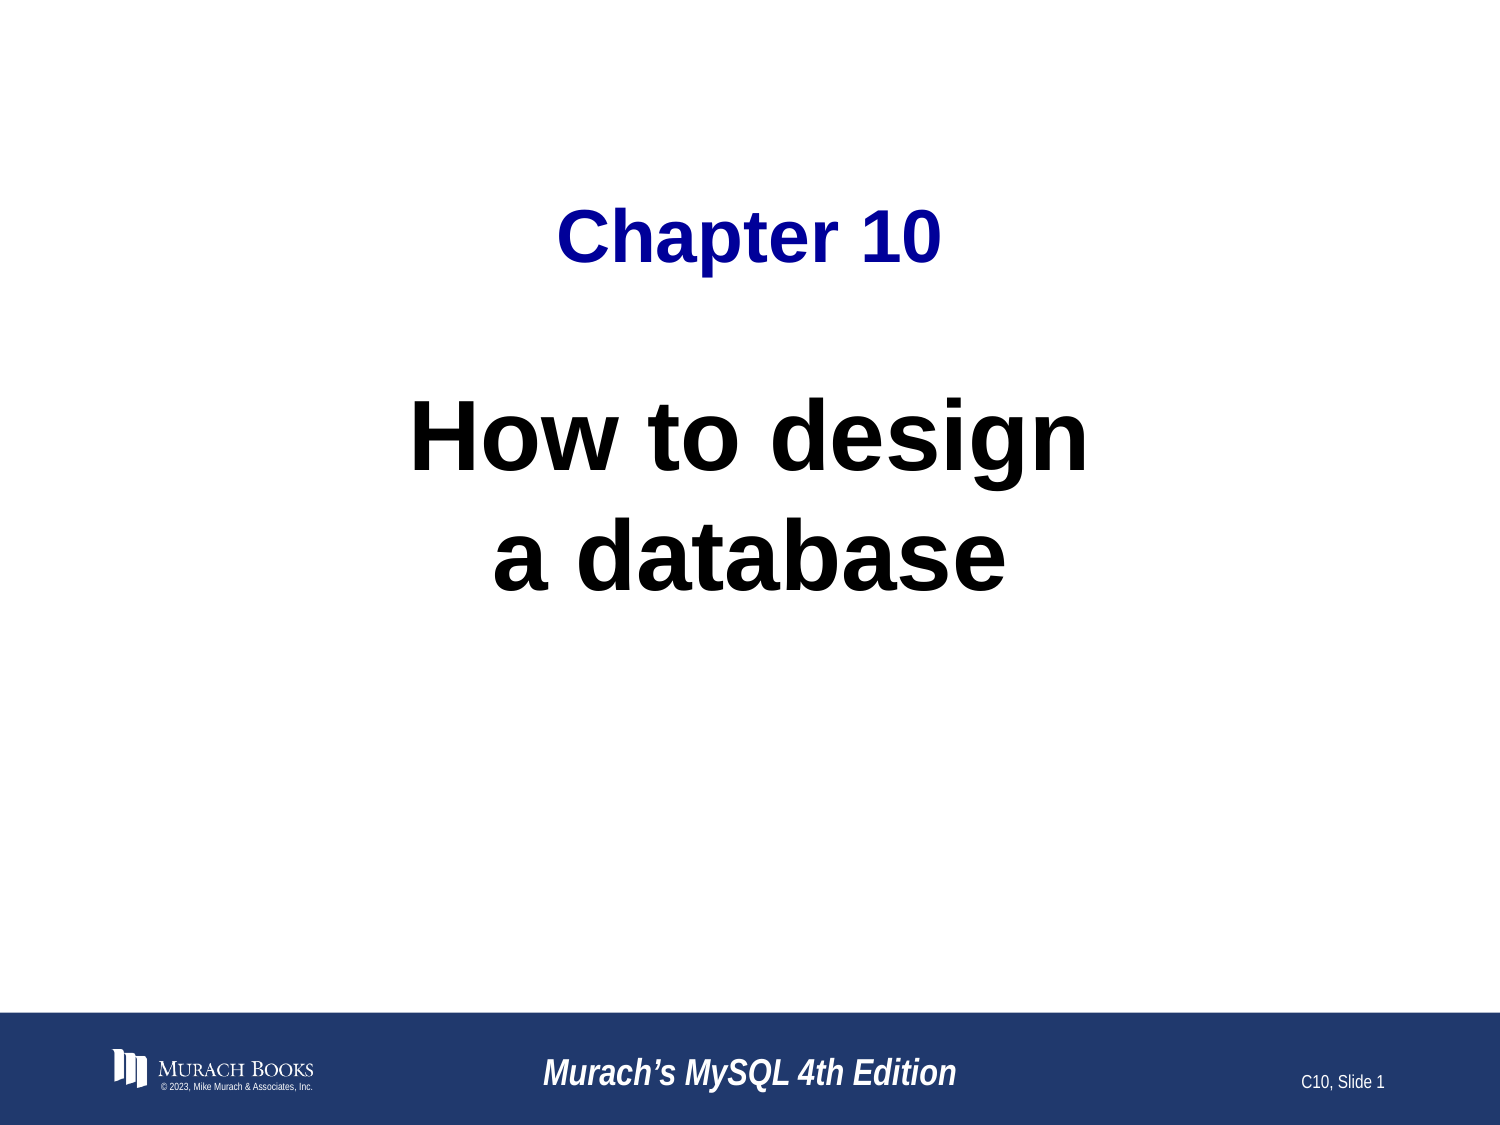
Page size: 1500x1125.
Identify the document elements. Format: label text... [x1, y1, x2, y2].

slide_number Murach’s MySQL 4th Edition [450, 1025, 1050, 1100]
footer © 2023, Mike Murach & Associates, Inc. [12, 1025, 450, 1100]
title Chapter 10 [112, 187, 1388, 279]
list How to design a database [312, 362, 1188, 850]
slide_number C10, Slide 1 [1087, 1025, 1400, 1100]
